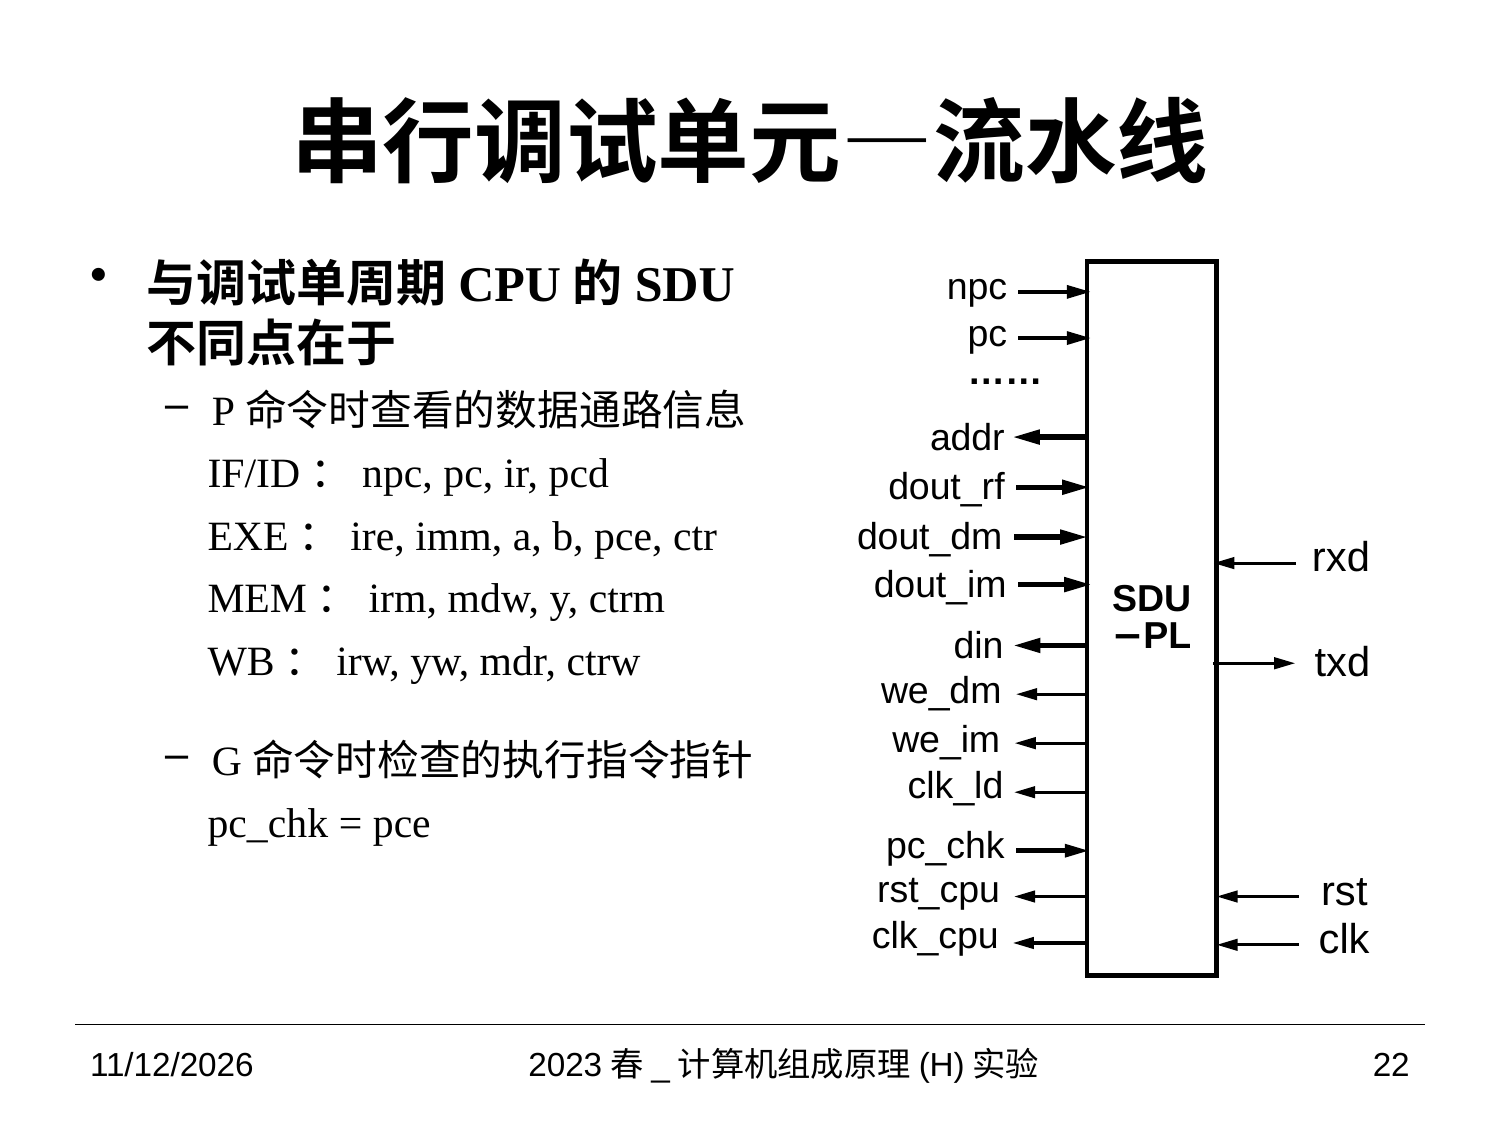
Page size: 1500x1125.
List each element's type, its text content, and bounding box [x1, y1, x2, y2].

text_box rxd [1310, 523, 1372, 587]
text_box rst [1313, 857, 1375, 905]
text_box dout_rf [888, 462, 1006, 508]
slide_number 22 [1149, 1024, 1426, 1103]
text_box we_dm [881, 665, 1002, 711]
text_box …… [967, 346, 1043, 392]
text_box pc_chk [886, 821, 1005, 867]
text_box addr [930, 412, 1005, 458]
text_box dout_im [873, 559, 1007, 605]
text_box dout_dm [857, 511, 1003, 558]
text_box npc [946, 262, 1008, 308]
text_box din [953, 620, 1004, 666]
text_box txd [1312, 627, 1373, 691]
text_box clk_cpu [871, 911, 999, 957]
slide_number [74, 1024, 426, 1103]
text_box rst_cpu [876, 864, 1000, 910]
text_box clk_ld [907, 760, 1004, 806]
text_box clk [1313, 905, 1375, 969]
list 与调试单周期CPU的SDU不同点在于 P命令时查看的数据通路信息 IF/ID：npc, pc, ir, pcd EXE：ire, imm, a, b, pce, ctr MEM：irm, mdw, y, ctrm WB：irw, yw, mdr, ctrw G命令时检查的执行指令指针 pc_chk = pce [75, 243, 807, 1024]
text_box SDU −PL [1086, 261, 1217, 976]
text_box pc [967, 308, 1008, 346]
footer 2023春_计算机组成原理(H)实验 [426, 1024, 1149, 1103]
text_box we_im [892, 714, 1001, 760]
title 串行调试单元—流水线 [75, 45, 1425, 233]
